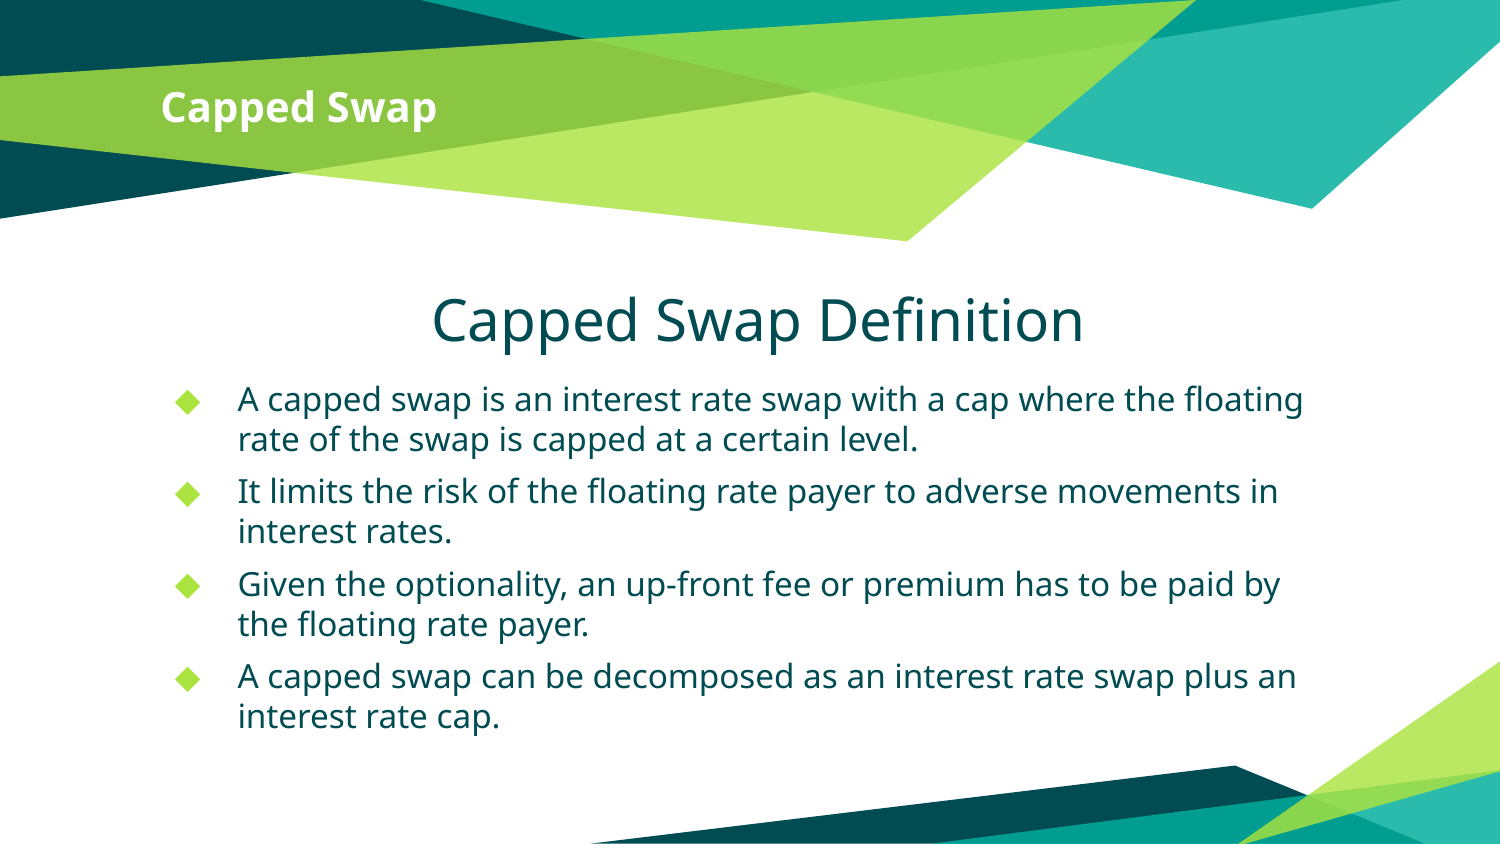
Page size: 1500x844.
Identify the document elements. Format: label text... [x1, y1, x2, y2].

list Capped Swap Definition A capped swap is an interest rate swap with a cap where the floating rate of the swap is capped at a certain level. It limits the risk of the floating rate payer to adverse movements in interest rates. Given the optionality, an up-front fee or premium has to be paid by the floating rate payer. A capped swap can be decomposed as an interest rate swap plus an interest rate cap. [147, 268, 1357, 800]
title Capped Swap [145, 65, 1355, 162]
